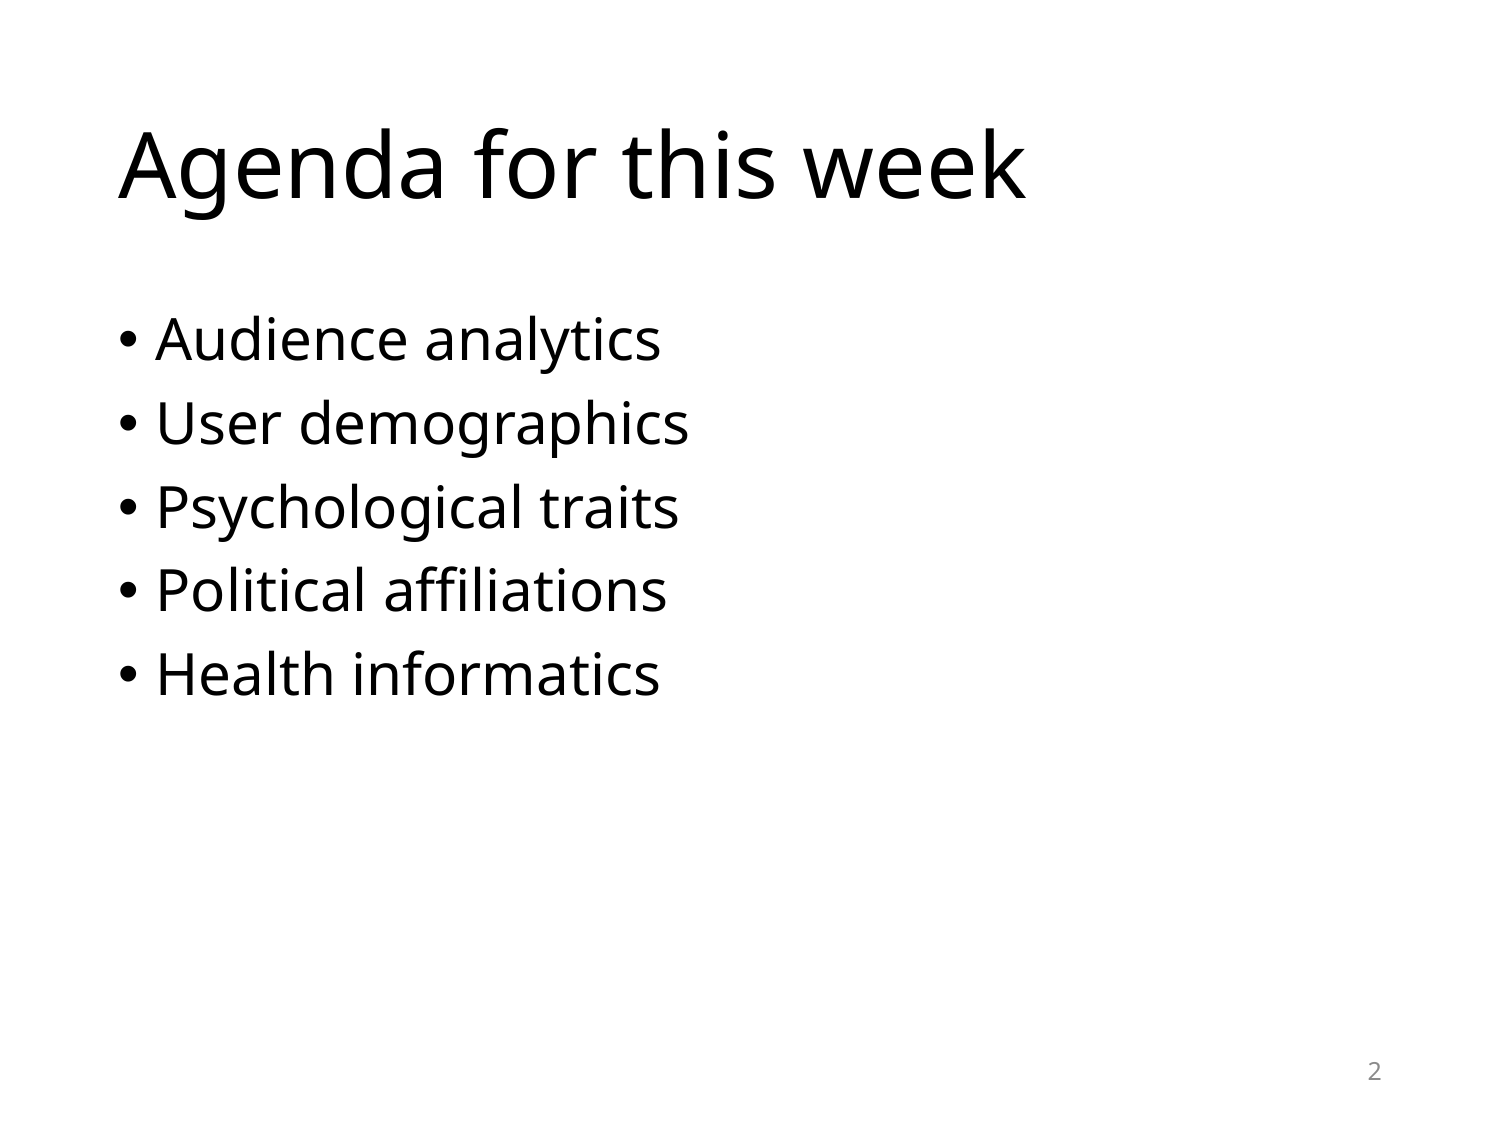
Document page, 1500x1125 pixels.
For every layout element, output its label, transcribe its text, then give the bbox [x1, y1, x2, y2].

title Agenda for this week [103, 59, 1397, 278]
text_box Audience analytics User demographics Psychological traits Political affiliations Health informatics [103, 303, 1397, 1017]
slide_number 2 [1059, 1042, 1397, 1103]
